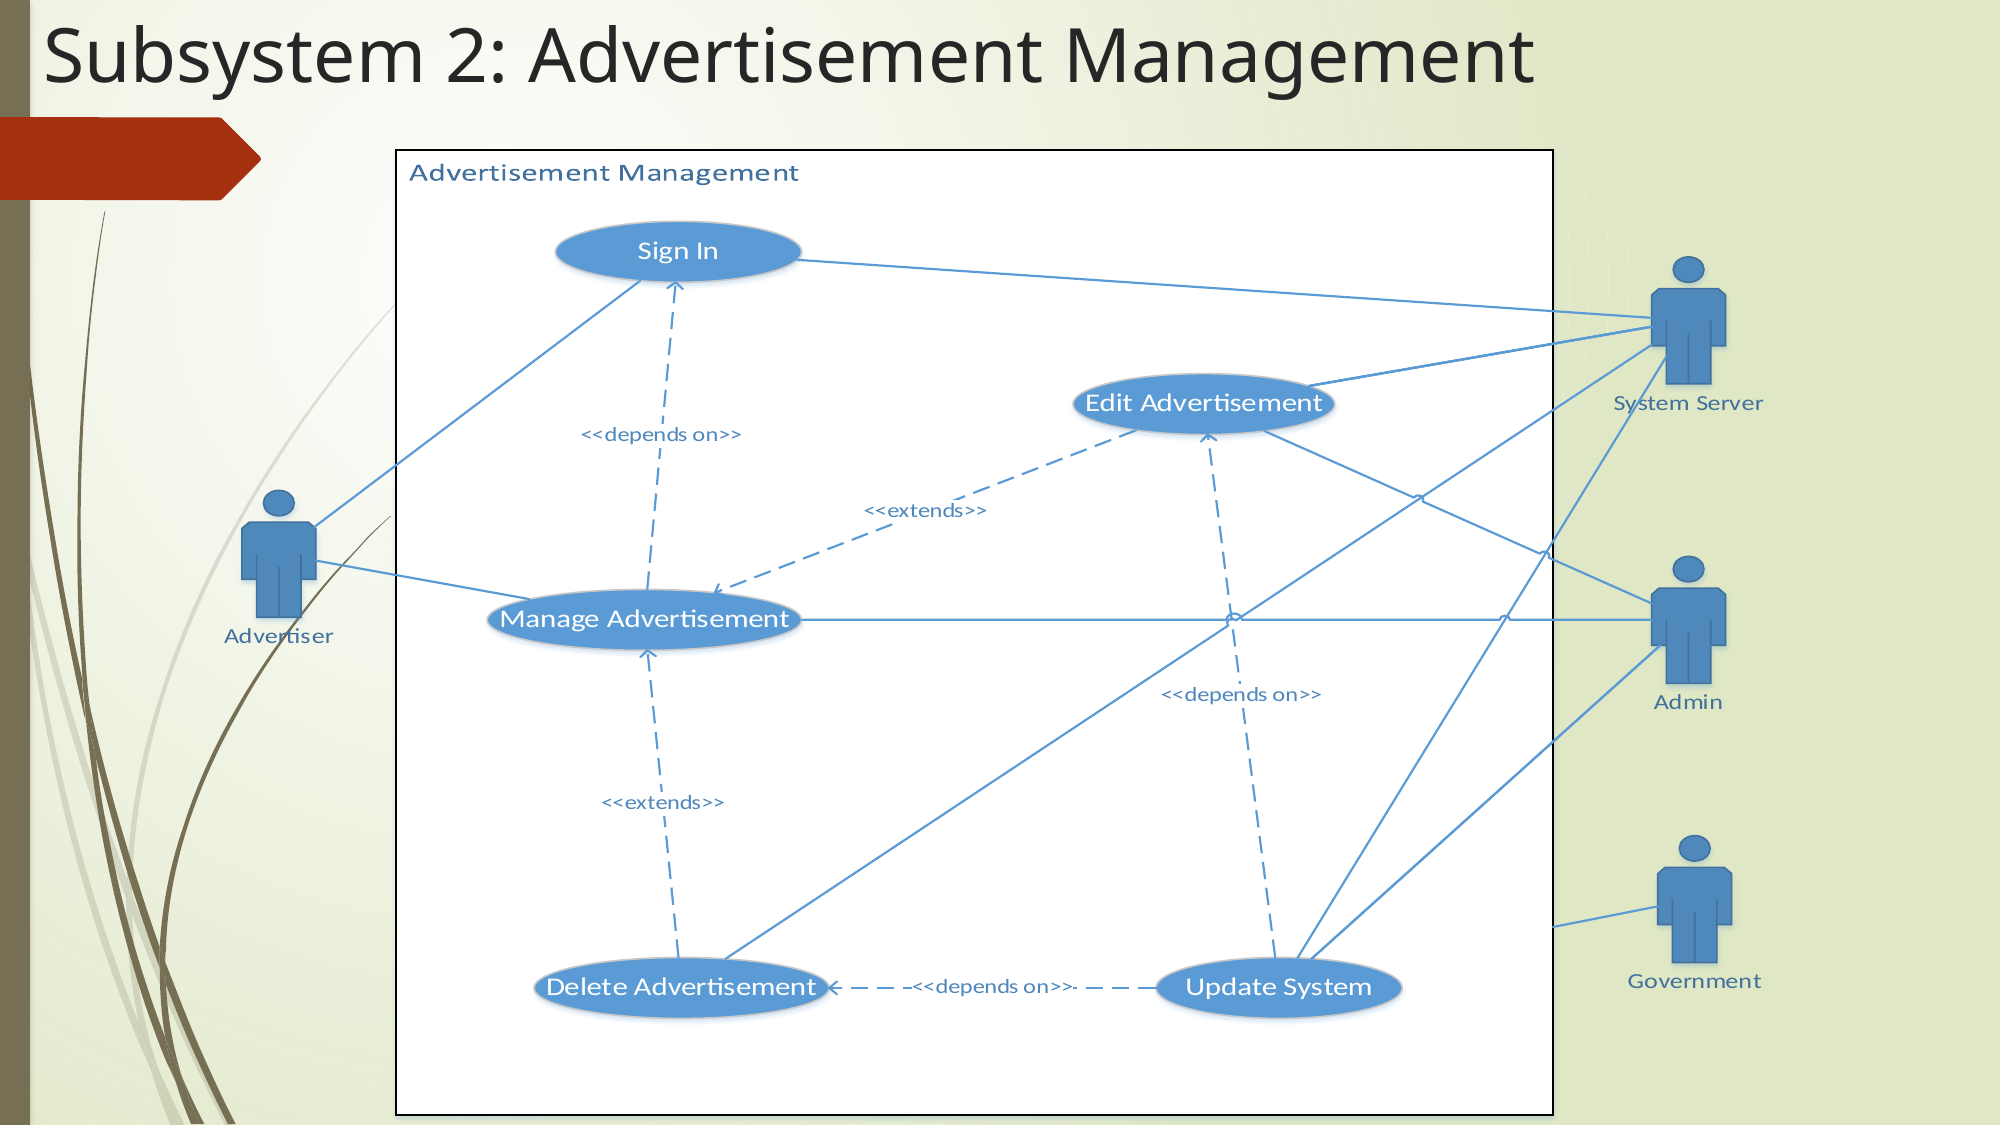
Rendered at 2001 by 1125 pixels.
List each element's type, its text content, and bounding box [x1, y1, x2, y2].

title Subsystem 2: Advertisement Management [28, 0, 2000, 211]
picture [208, 145, 1778, 1125]
